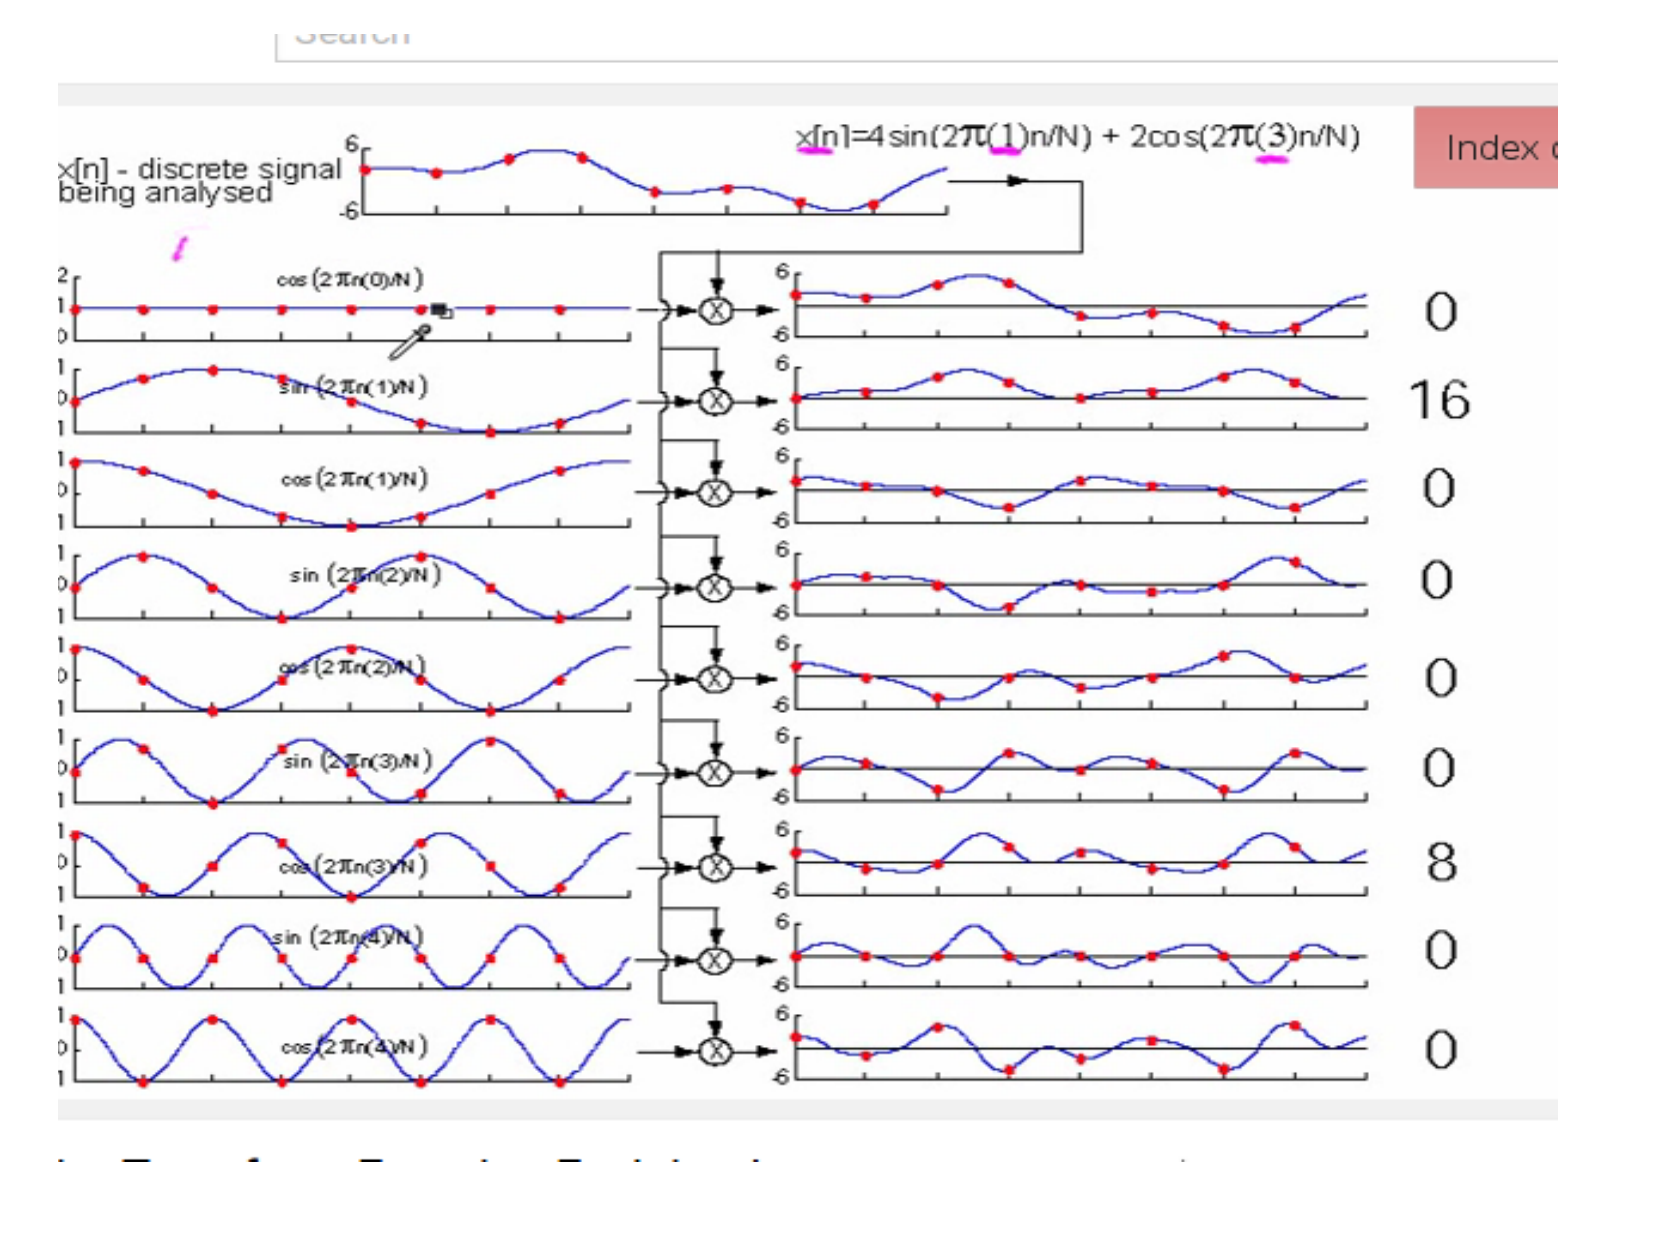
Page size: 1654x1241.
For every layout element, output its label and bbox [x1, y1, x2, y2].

picture [58, 33, 1558, 1163]
